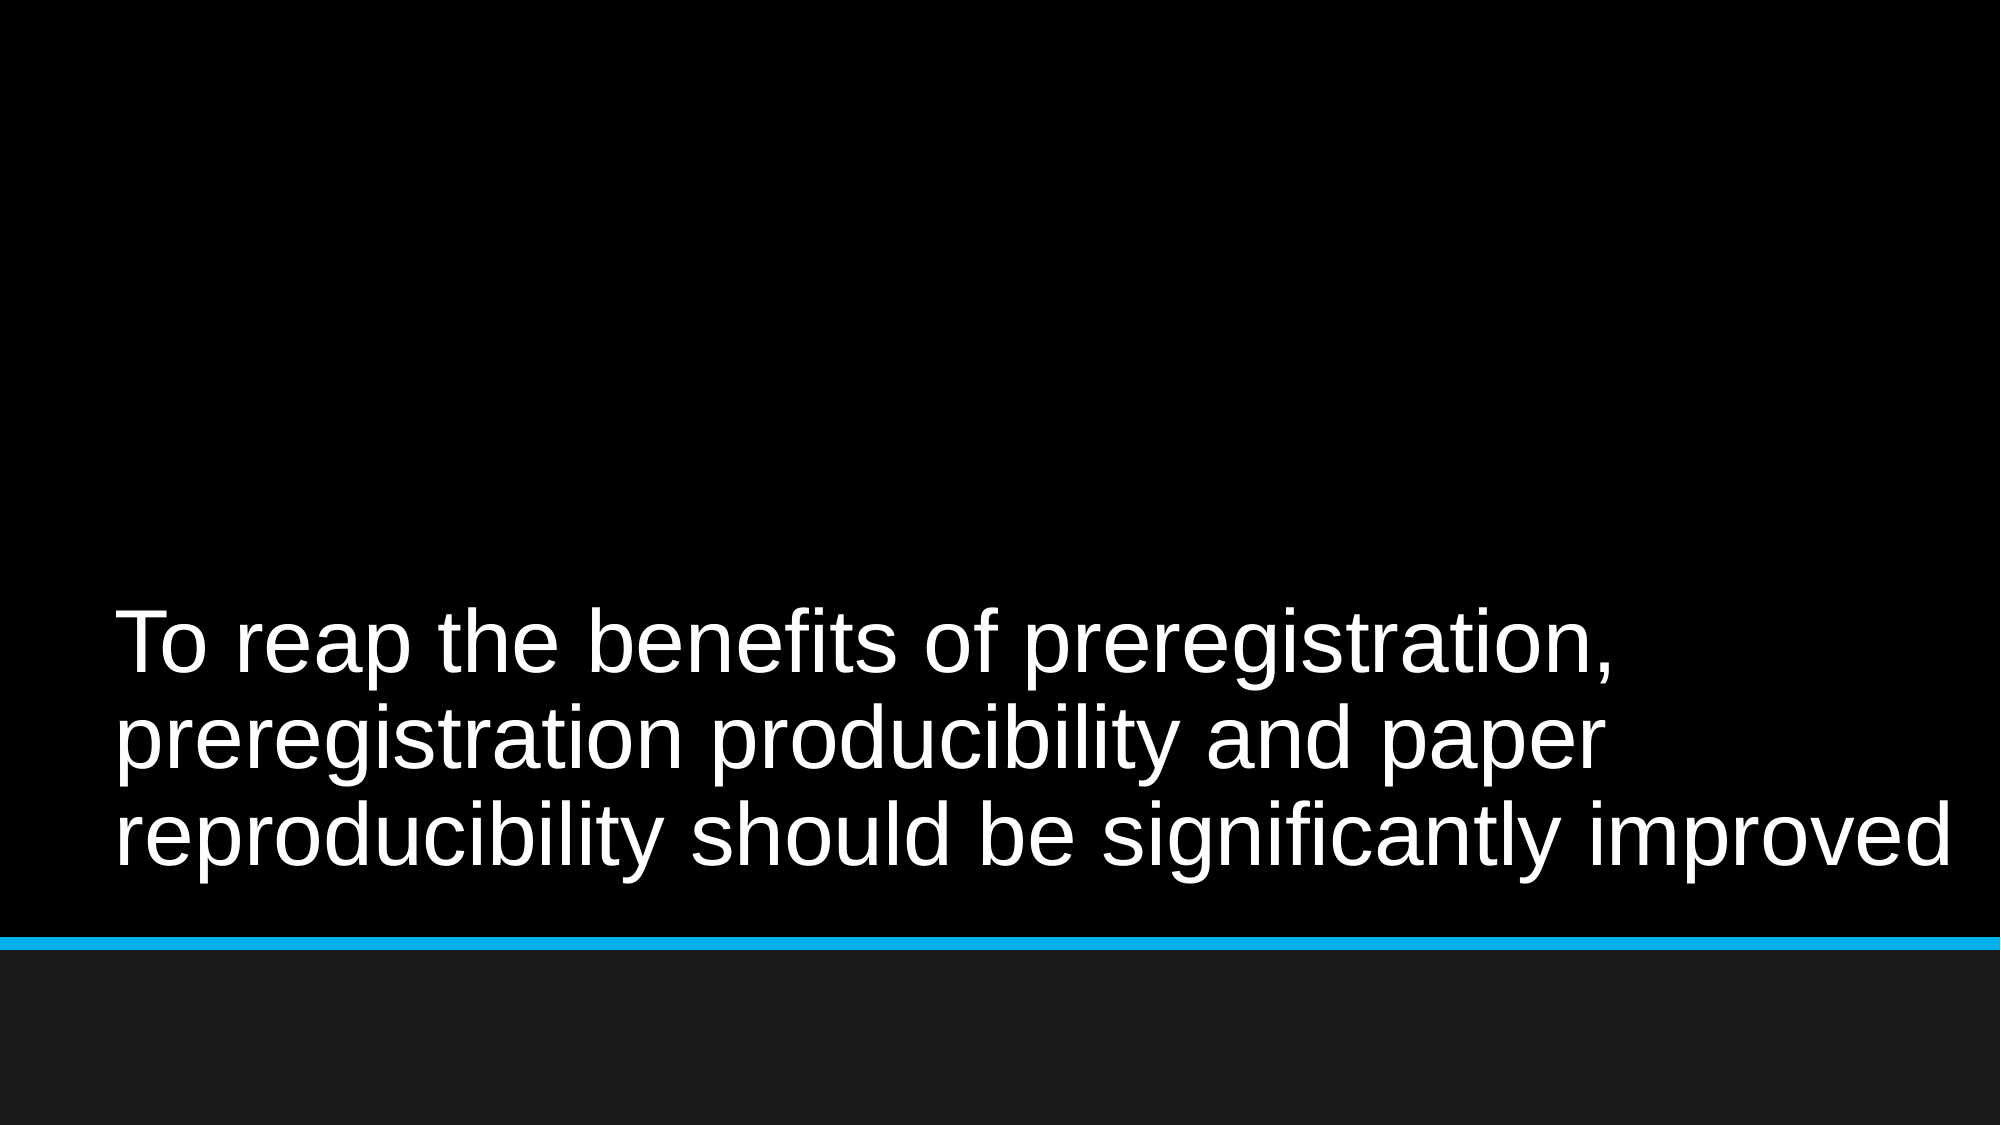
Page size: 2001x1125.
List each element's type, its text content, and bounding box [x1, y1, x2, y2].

title To reap the benefits of preregistration, preregistration producibility and paper reproducibility should be significantly improved [99, 517, 1979, 893]
